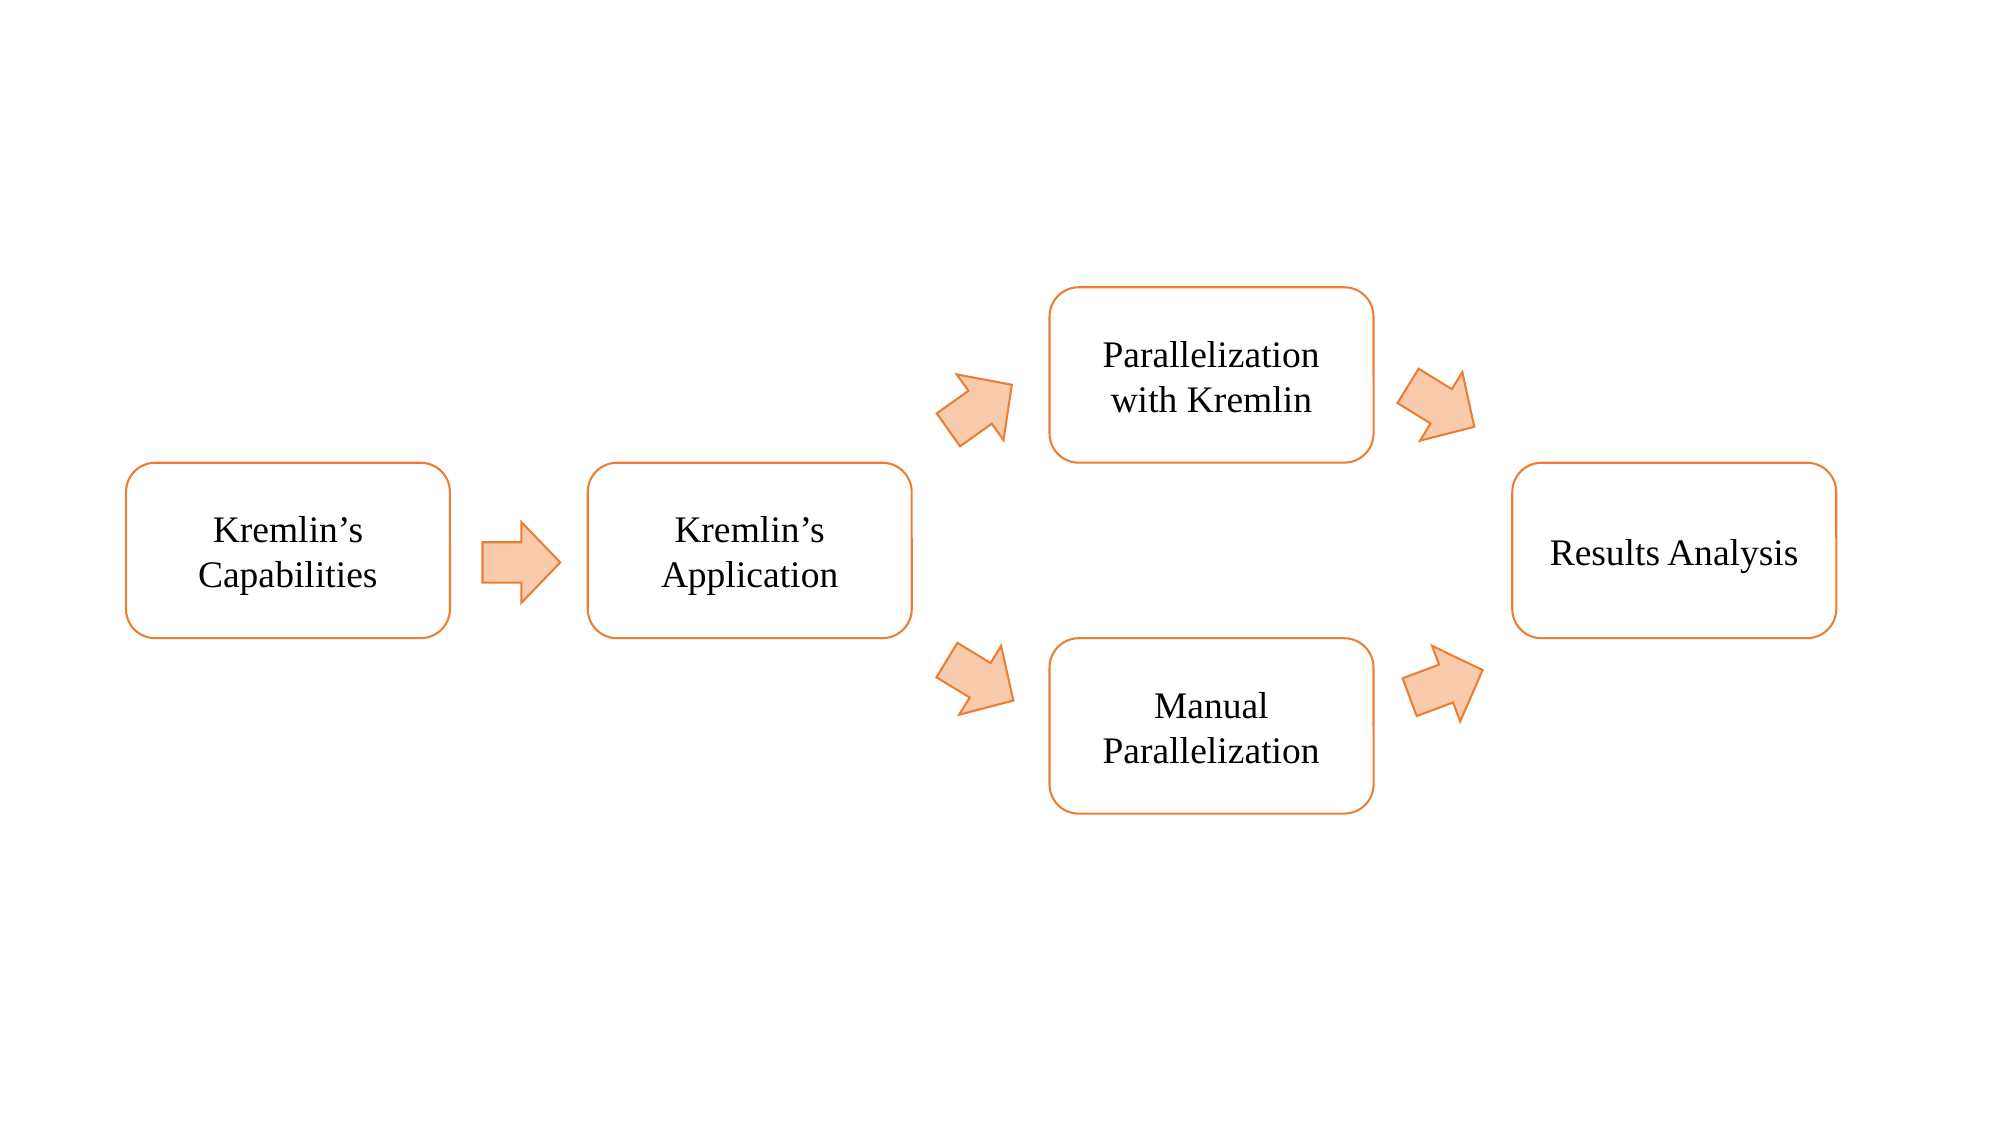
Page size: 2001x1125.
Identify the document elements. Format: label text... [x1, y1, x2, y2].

text_box [935, 641, 1015, 717]
text_box Kremlin’s Capabilities [124, 461, 452, 640]
text_box Parallelization with Kremlin [1048, 286, 1375, 464]
text_box [481, 519, 562, 606]
text_box Kremlin’s Application [586, 461, 913, 640]
text_box [1401, 643, 1484, 725]
text_box Results Analysis [1511, 461, 1838, 640]
text_box [1396, 367, 1476, 443]
text_box [935, 372, 1014, 448]
text_box Manual Parallelization [1048, 637, 1375, 815]
